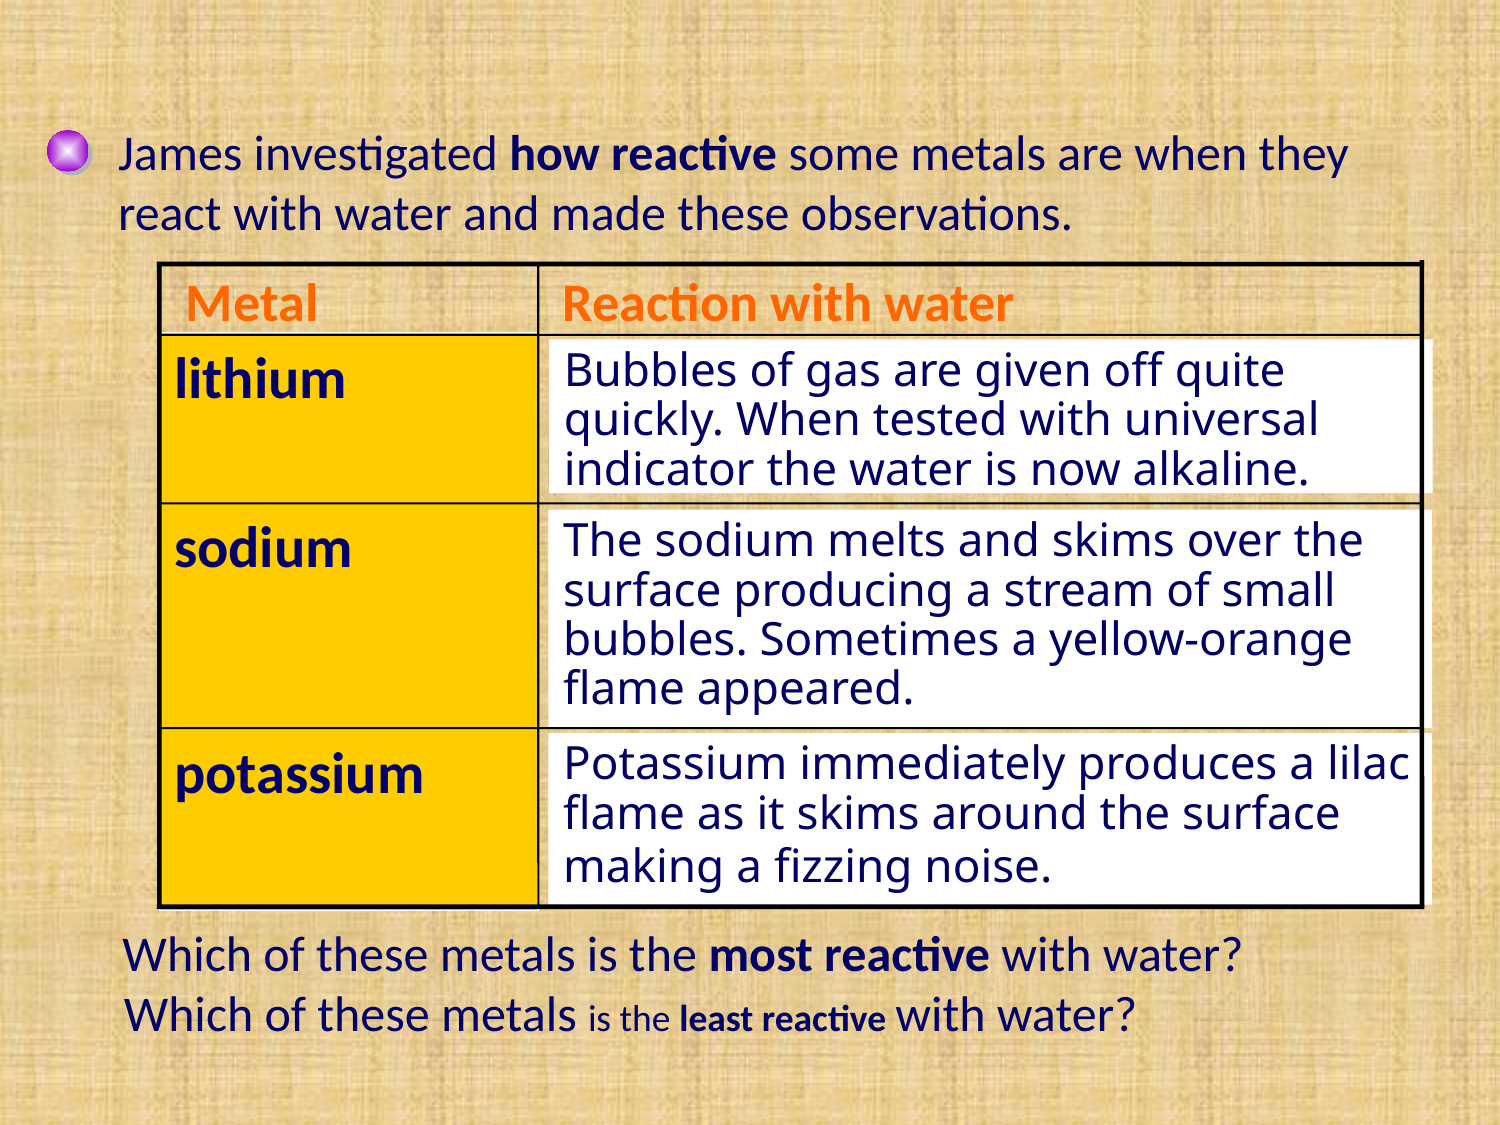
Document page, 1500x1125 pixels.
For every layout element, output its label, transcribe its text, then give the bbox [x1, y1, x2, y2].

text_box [159, 259, 1434, 911]
text_box Which of these metals is the most reactive with water? [107, 914, 1427, 989]
text_box Which of these metals is the least reactive with water? [123, 974, 1376, 1050]
picture [0, 0, 1500, 1125]
text_box James investigated how reactive some metals are when they react with water and made these observations. [103, 113, 1474, 249]
text_box [47, 130, 89, 172]
